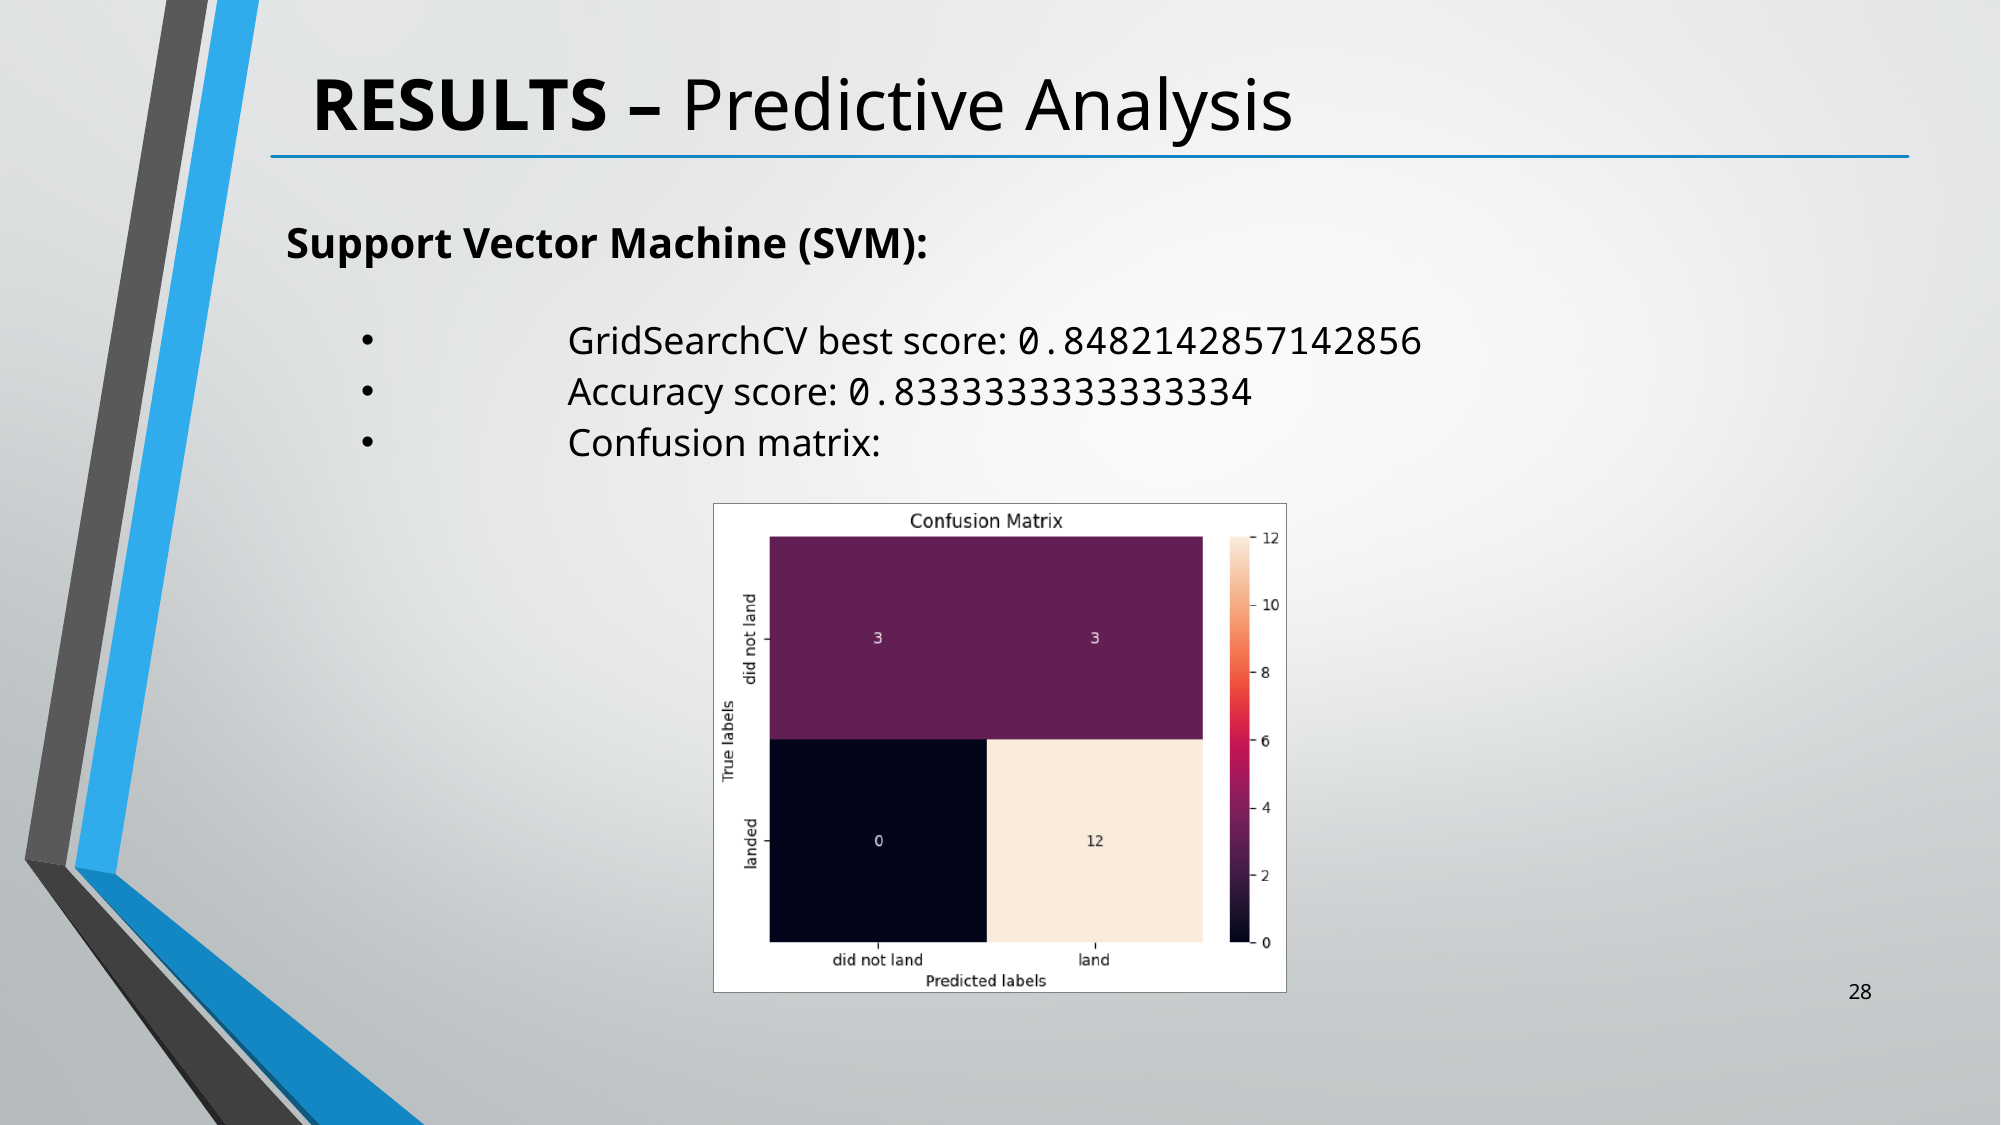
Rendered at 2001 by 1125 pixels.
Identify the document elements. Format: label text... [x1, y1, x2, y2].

picture [712, 503, 1288, 993]
slide_number 28 [1796, 962, 1887, 1023]
text_box Support Vector Machine (SVM): GridSearchCV best score: 0.8482142857142856 Accuracy score: 0.8333333333333334 Confusion matrix: [271, 209, 1845, 472]
text_box RESULTS – Predictive Analysis [296, 52, 1443, 153]
